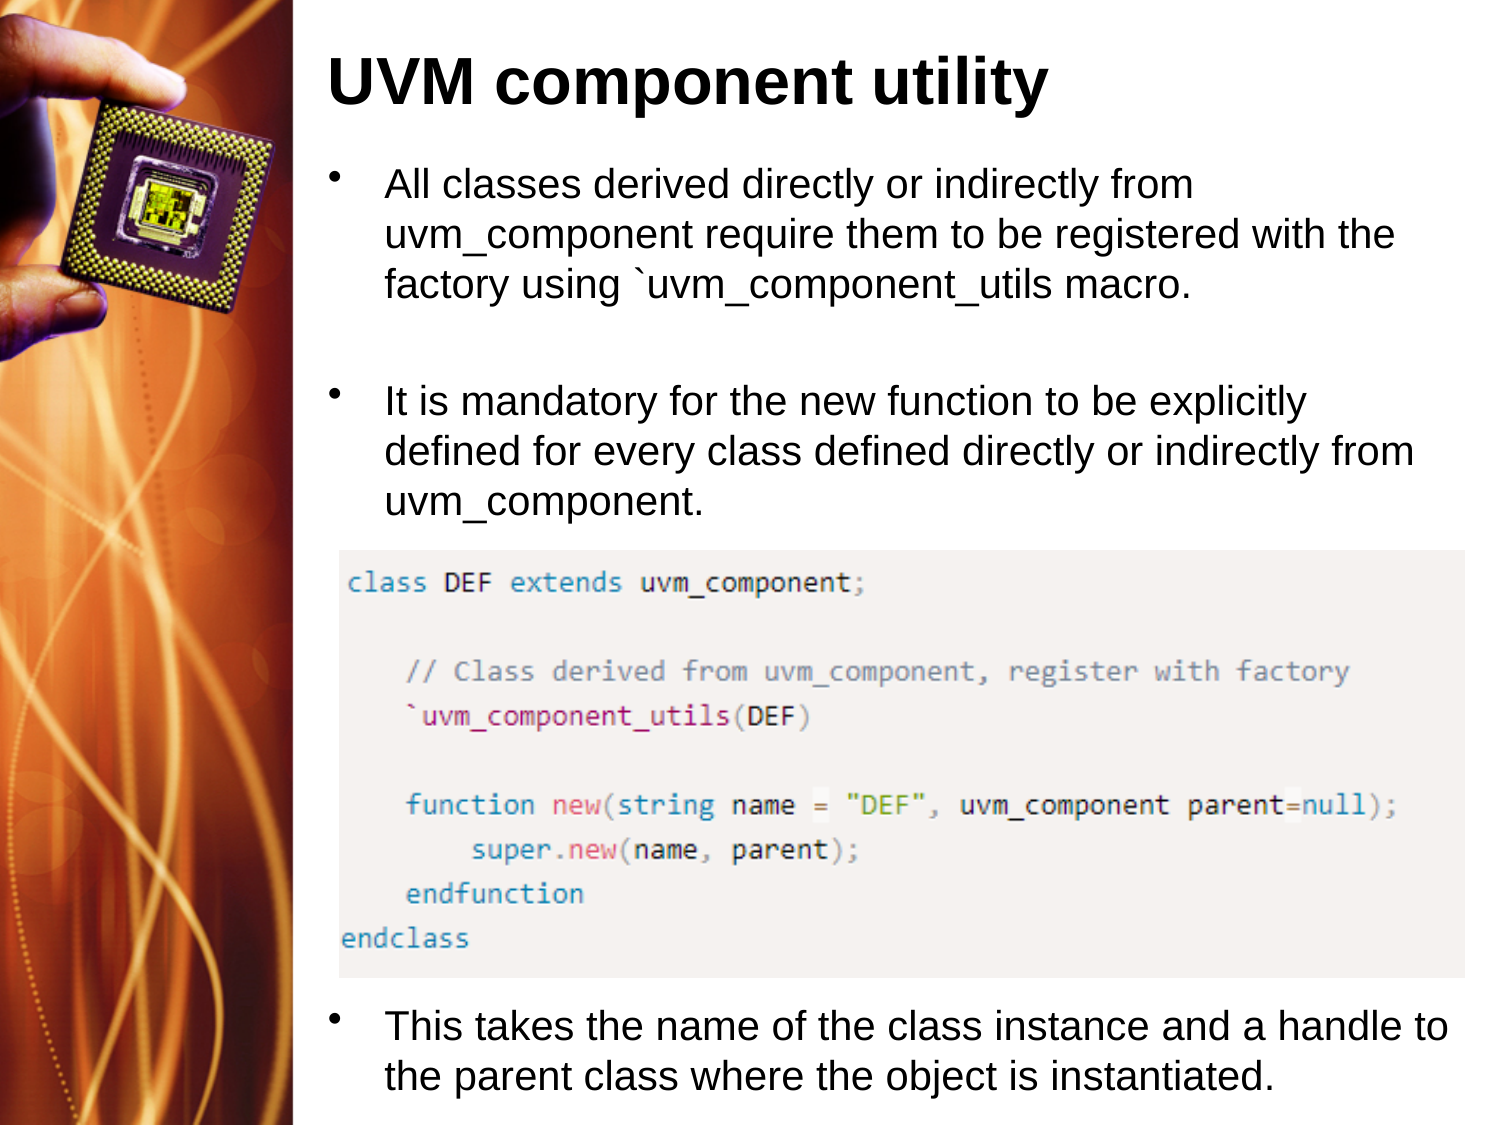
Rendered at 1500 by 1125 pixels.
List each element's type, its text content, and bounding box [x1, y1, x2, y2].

list All classes derived directly or indirectly from uvm_component require them to be registered with the factory using `uvm_component_utils macro. It is mandatory for the new function to be explicitly defined for every class defined directly or indirectly from uvm_component. This takes the name of the class instance and a handle to the parent class where the object is instantiated. [312, 148, 1471, 1107]
title UVM component utility [312, 18, 1471, 138]
picture [0, 0, 1500, 1125]
